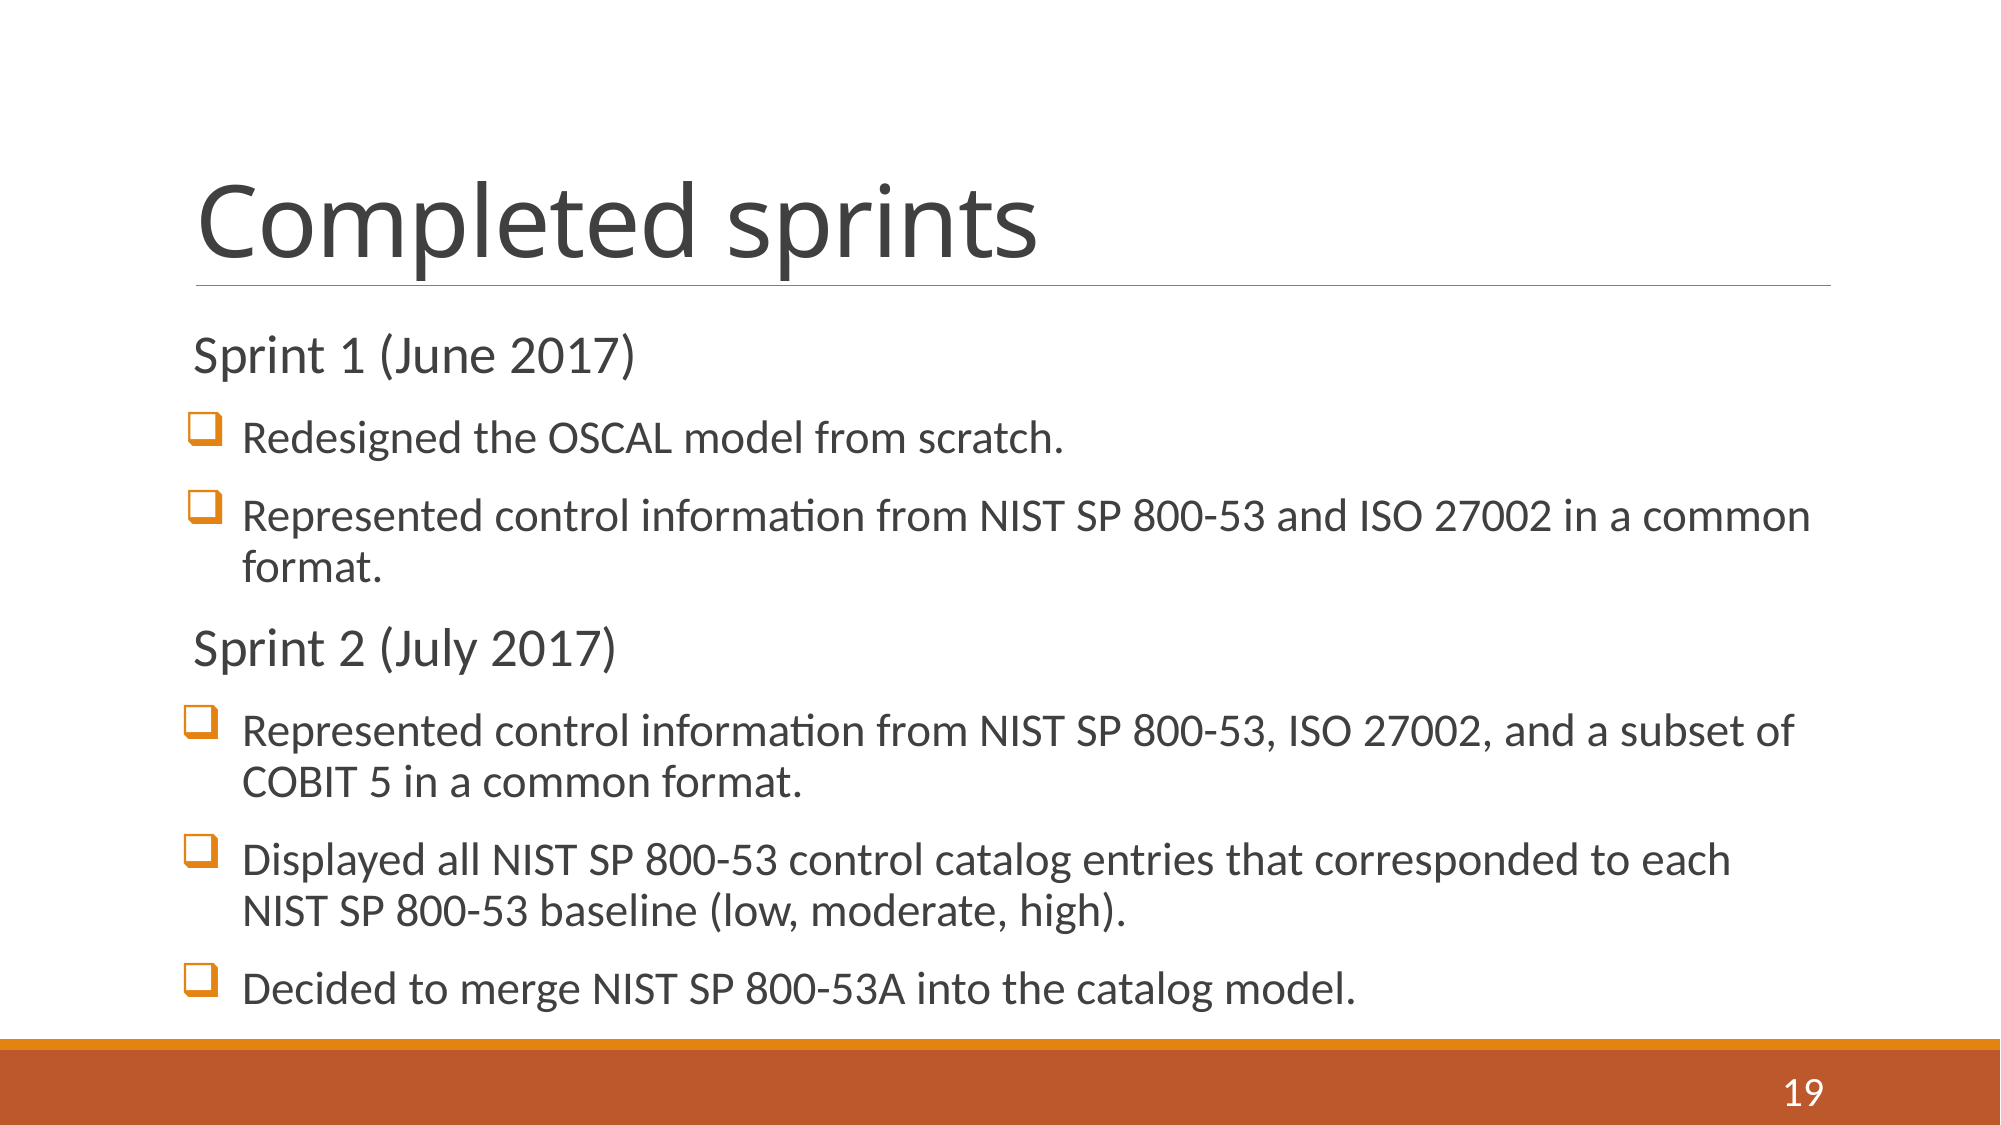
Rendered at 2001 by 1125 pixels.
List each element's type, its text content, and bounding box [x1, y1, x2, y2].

slide_number 19 [1624, 1059, 1840, 1120]
list Sprint 1 (June 2017) Redesigned the OSCAL model from scratch. Represented control information from NIST SP 800-53 and ISO 27002 in a common format. Sprint 2 (July 2017) Represented control information from NIST SP 800-53, ISO 27002, and a subset of COBIT 5 in a common format. Displayed all NIST SP 800-53 control catalog entries that corresponded to each NIST SP 800-53 baseline (low, moderate, high). Decided to merge NIST SP 800-53A into the catalog model. [180, 319, 1830, 1029]
title Completed sprints [180, 47, 1830, 285]
